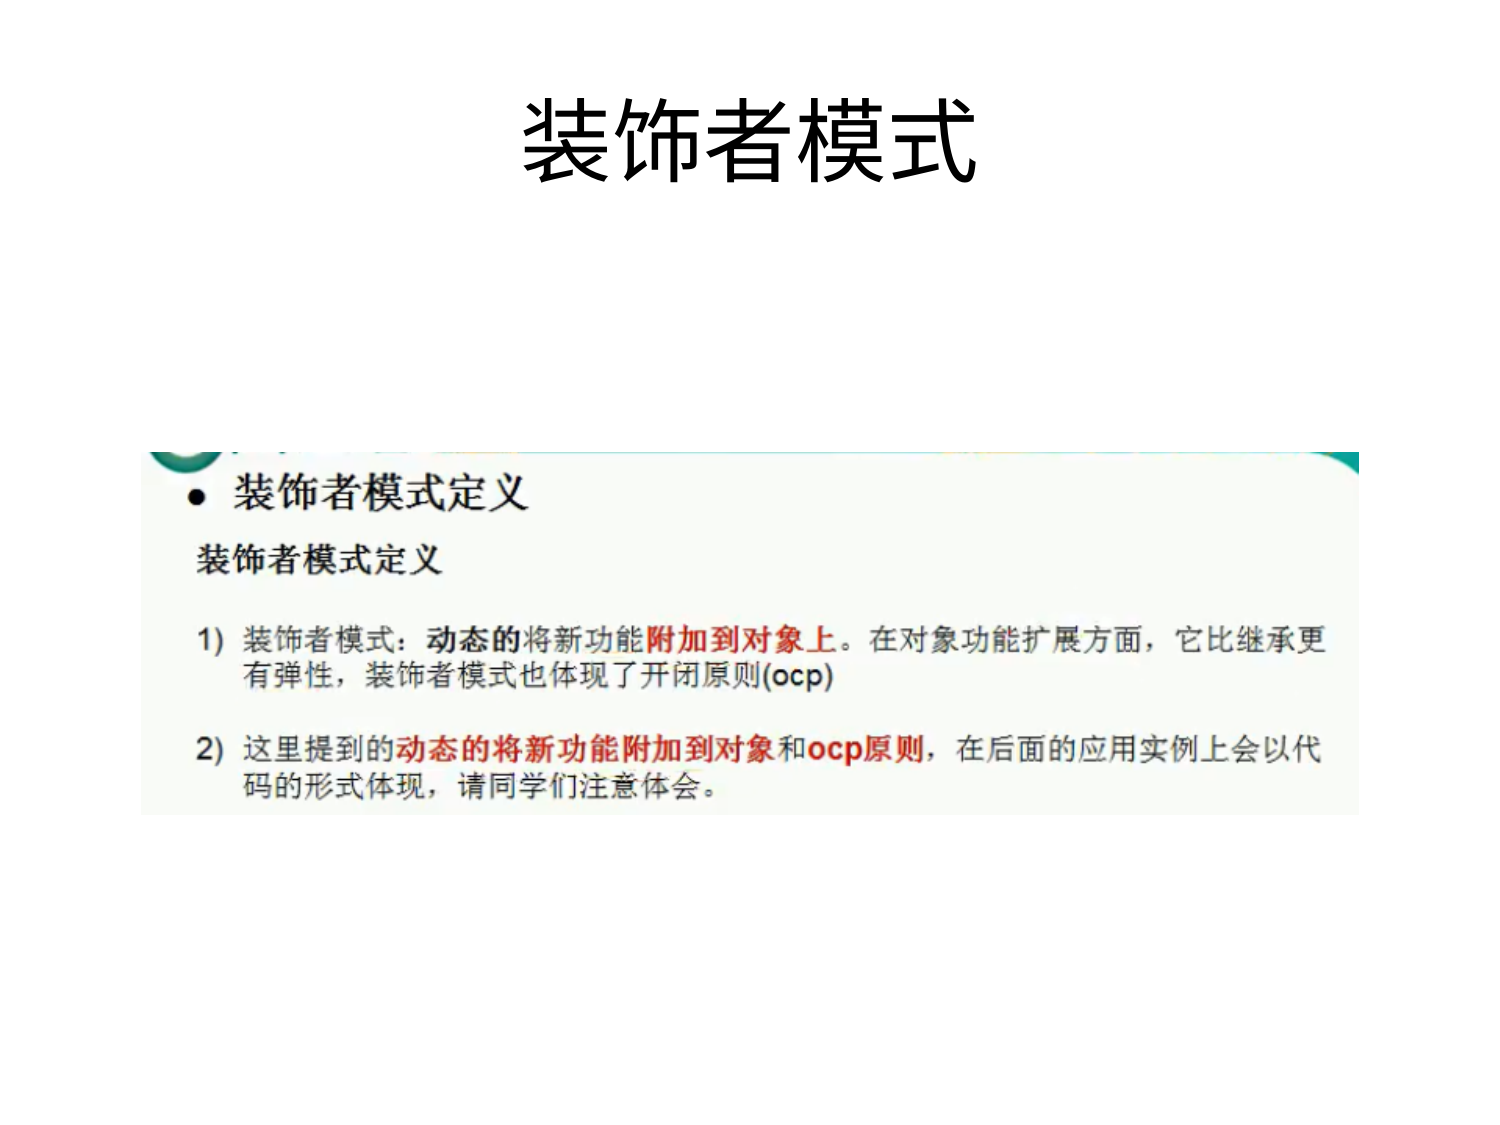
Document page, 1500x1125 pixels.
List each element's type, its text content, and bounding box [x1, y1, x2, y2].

title 装饰者模式 [75, 45, 1425, 233]
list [141, 452, 1359, 816]
